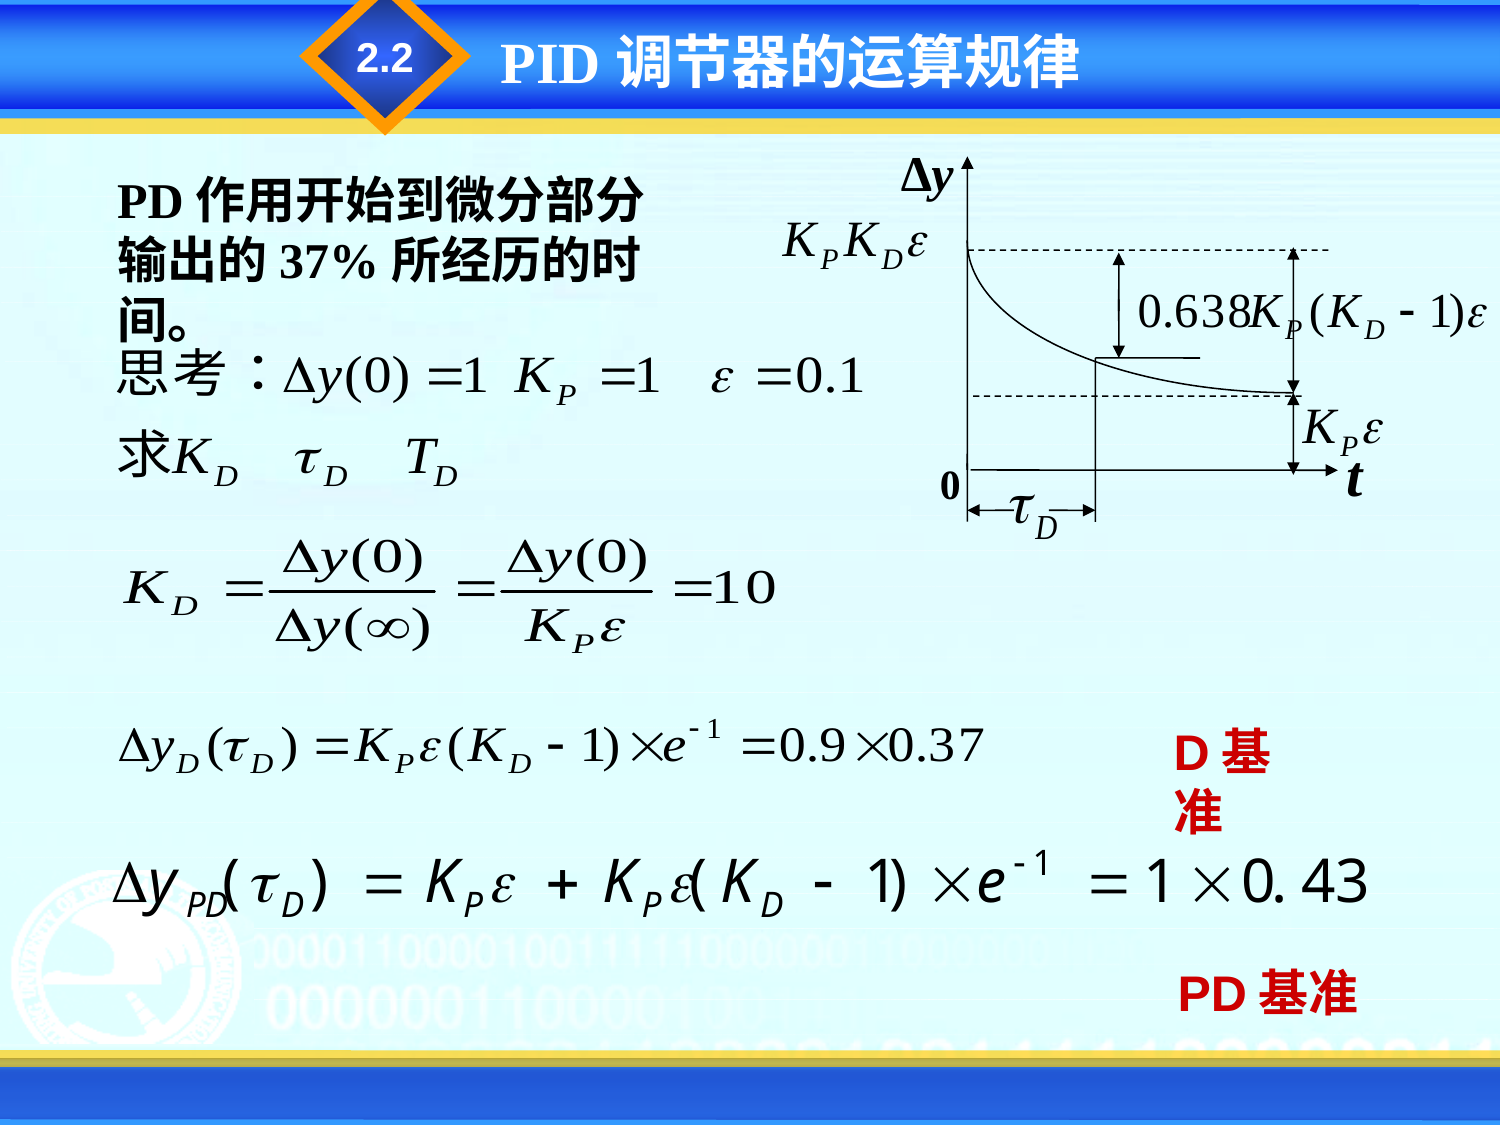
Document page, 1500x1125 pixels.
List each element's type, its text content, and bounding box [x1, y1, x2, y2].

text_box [773, 141, 1500, 555]
picture [0, 1067, 1500, 1120]
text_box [102, 831, 1387, 1029]
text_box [109, 339, 873, 497]
picture [0, 5, 364, 109]
text_box 2.2 [308, 0, 462, 128]
picture [406, 5, 1500, 109]
text_box PD作用开始到微分部分输出的37%所经历的时间。 [102, 161, 699, 357]
text_box PID调节器的运算规律 [485, 18, 1096, 103]
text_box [109, 707, 1329, 790]
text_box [112, 526, 784, 665]
